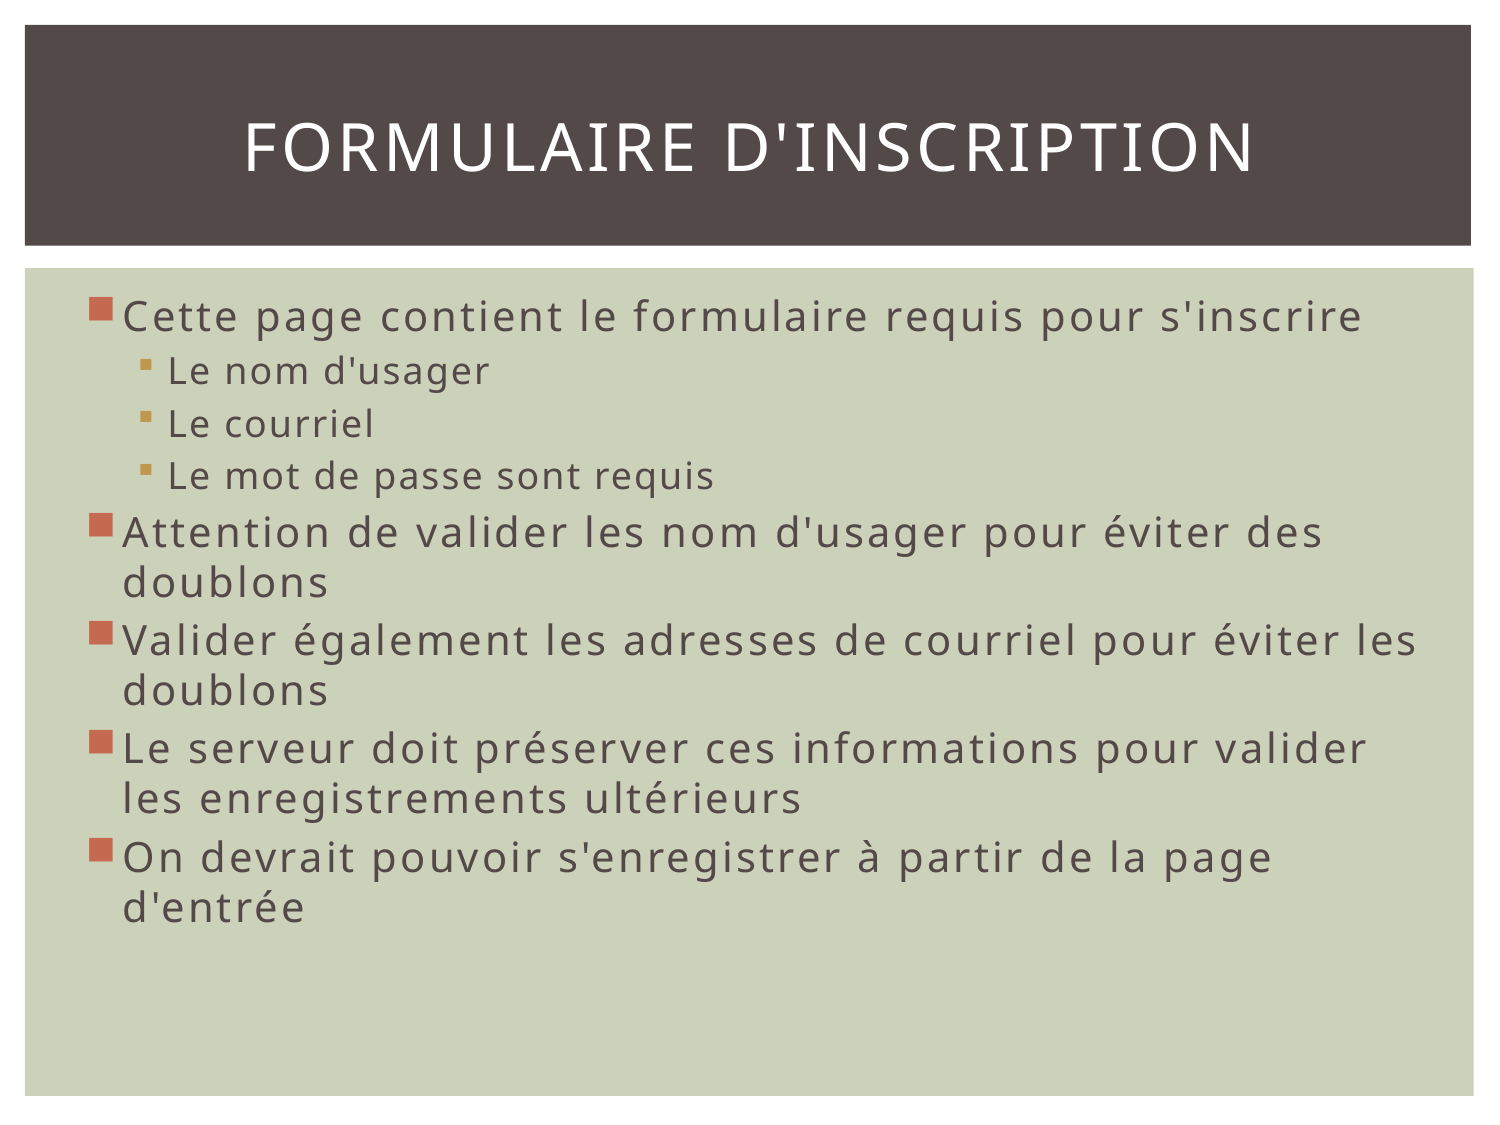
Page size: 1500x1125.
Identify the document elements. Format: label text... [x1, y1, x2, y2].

title Formulaire d'inscription [62, 58, 1438, 232]
list Cette page contient le formulaire requis pour s'inscrire Le nom d'usager Le courriel Le mot de passe sont requis Attention de valider les nom d'usager pour éviter des doublons Valider également les adresses de courriel pour éviter les doublons Le serveur doit préserver ces informations pour valider les enregistrements ultérieurs On devrait pouvoir s'enregistrer à partir de la page d'entrée [62, 281, 1442, 1005]
